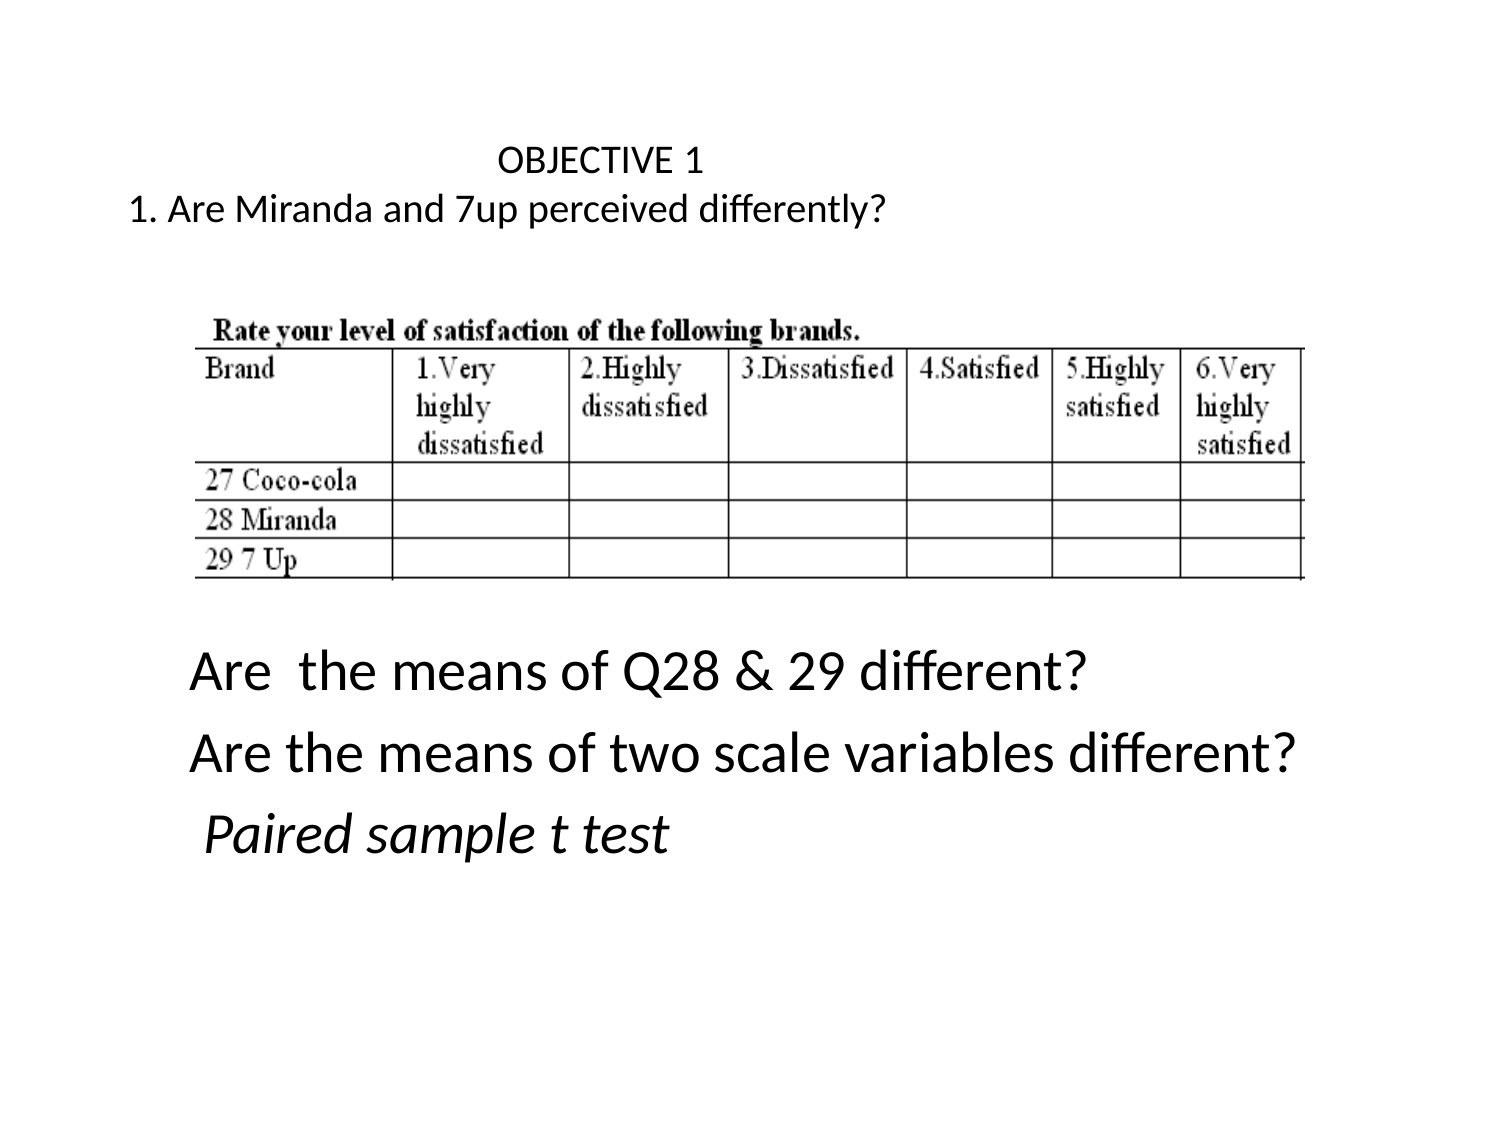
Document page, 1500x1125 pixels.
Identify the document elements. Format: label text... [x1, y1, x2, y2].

subtitle Are the means of Q28 & 29 different? Are the means of two scale variables different? Paired sample t test [174, 624, 1375, 913]
picture [195, 312, 1305, 588]
title OBJECTIVE 1 1. Are Miranda and 7up perceived differently? [112, 75, 1388, 288]
